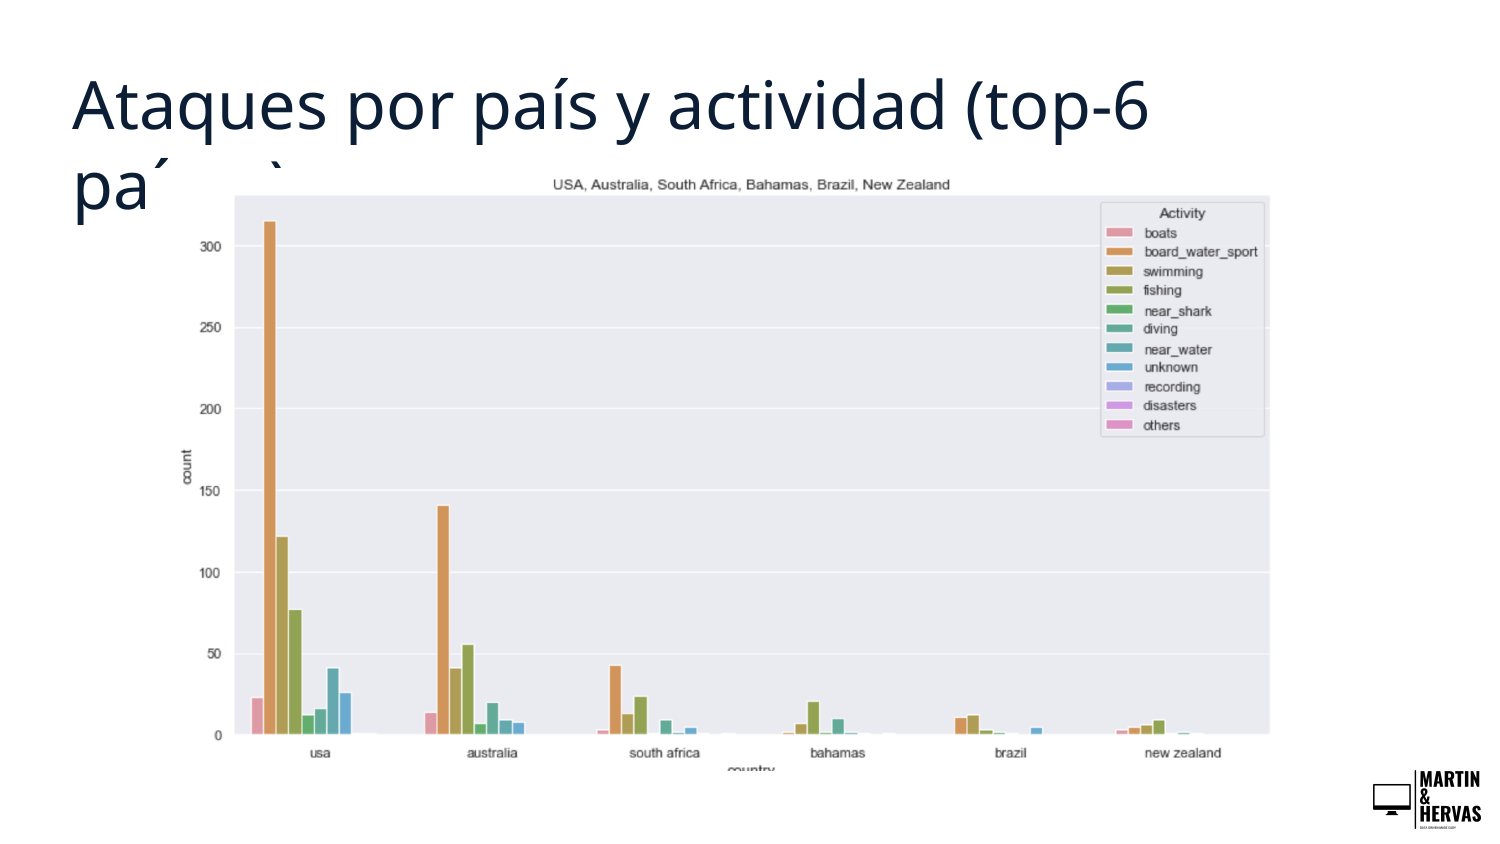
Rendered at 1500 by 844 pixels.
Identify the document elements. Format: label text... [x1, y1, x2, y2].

picture [1373, 769, 1481, 829]
picture [153, 168, 1347, 771]
text_box Ataques por país y actividad (top-6 países) [57, 48, 1331, 239]
